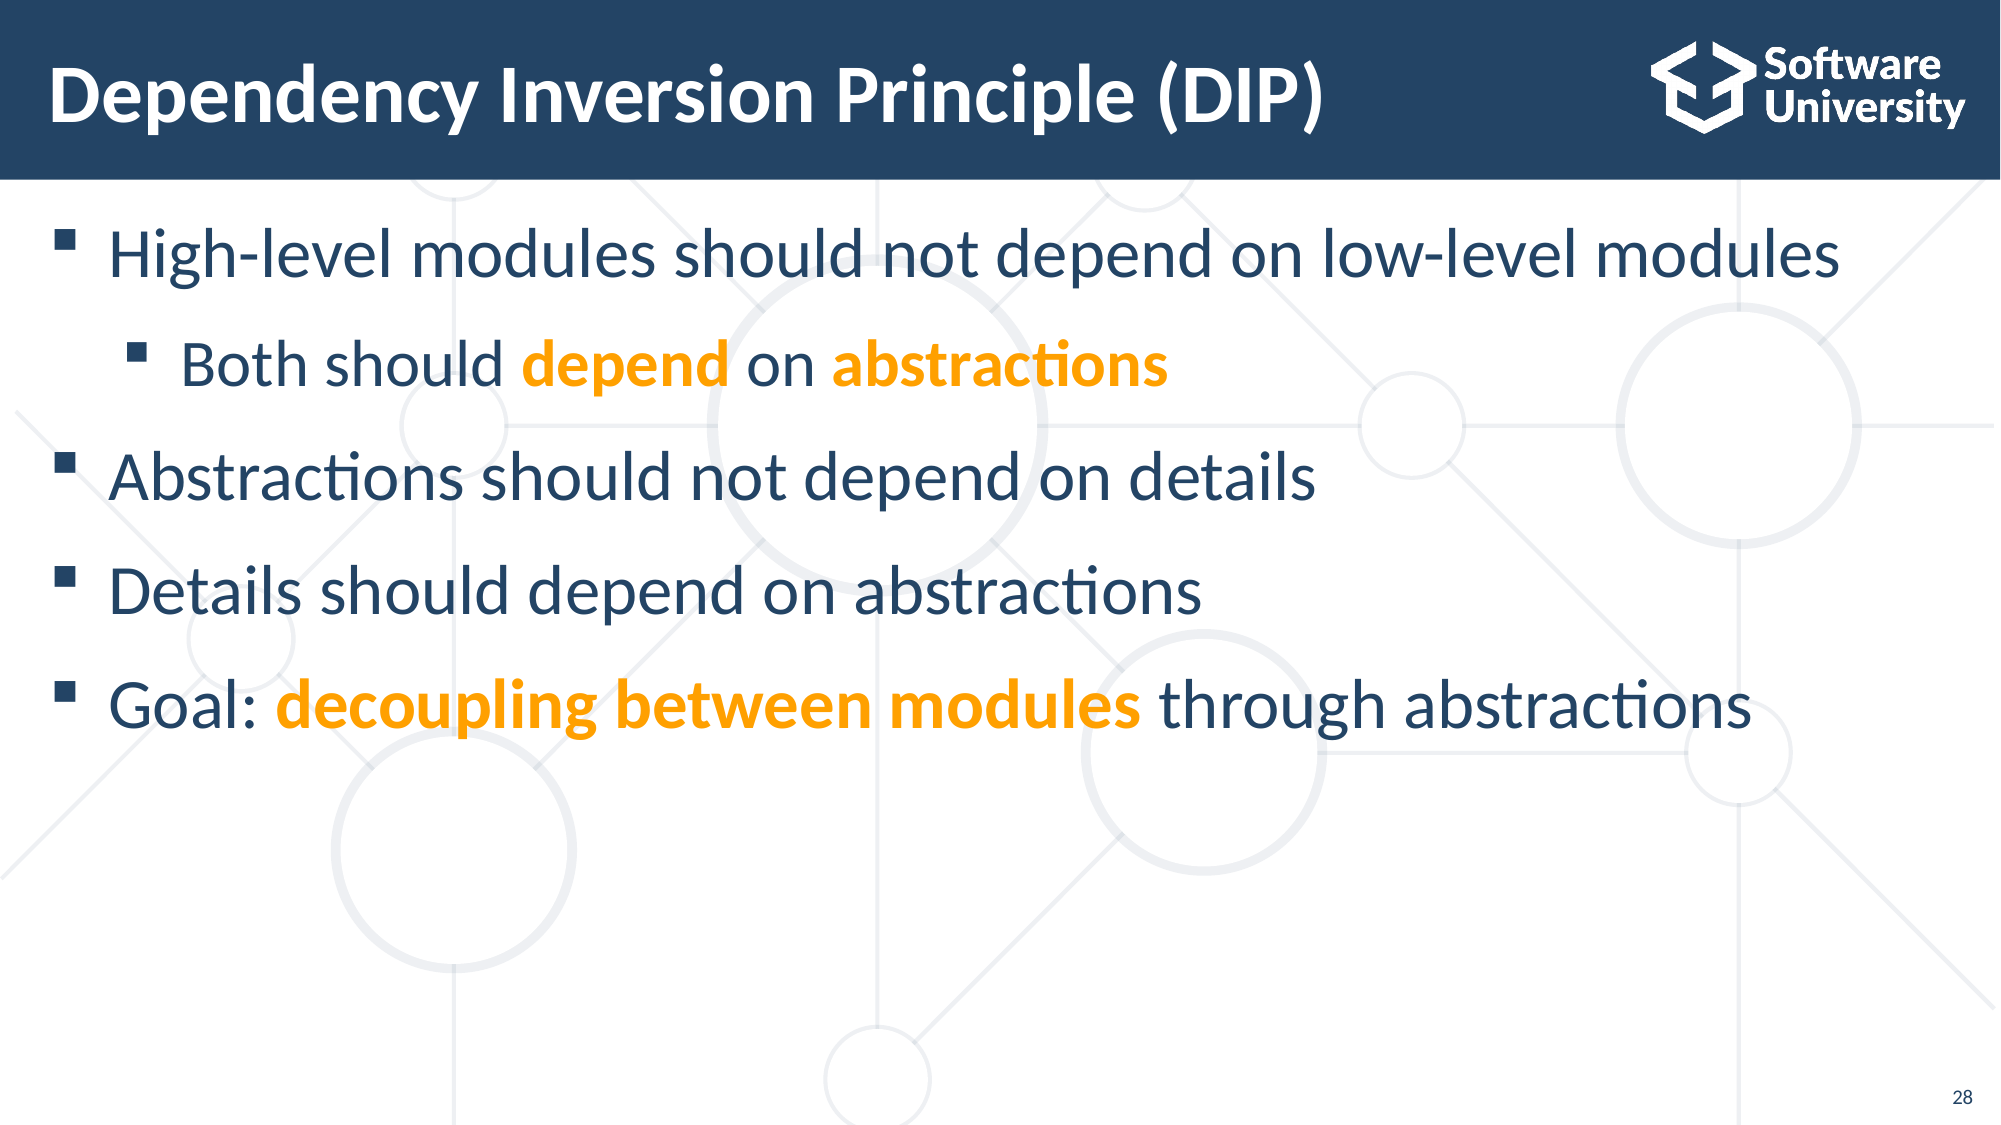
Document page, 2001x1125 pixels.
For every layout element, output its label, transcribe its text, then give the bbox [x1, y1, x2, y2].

slide_number ‹#› [1927, 1067, 1989, 1117]
list High-level modules should not depend on low-level modules Both should depend on abstractions Abstractions should not depend on details Details should depend on abstractions Goal: decoupling between modules through abstractions [31, 196, 1970, 1104]
picture [1651, 41, 1966, 134]
title Dependency Inversion Principle (DIP) [31, 16, 1625, 162]
